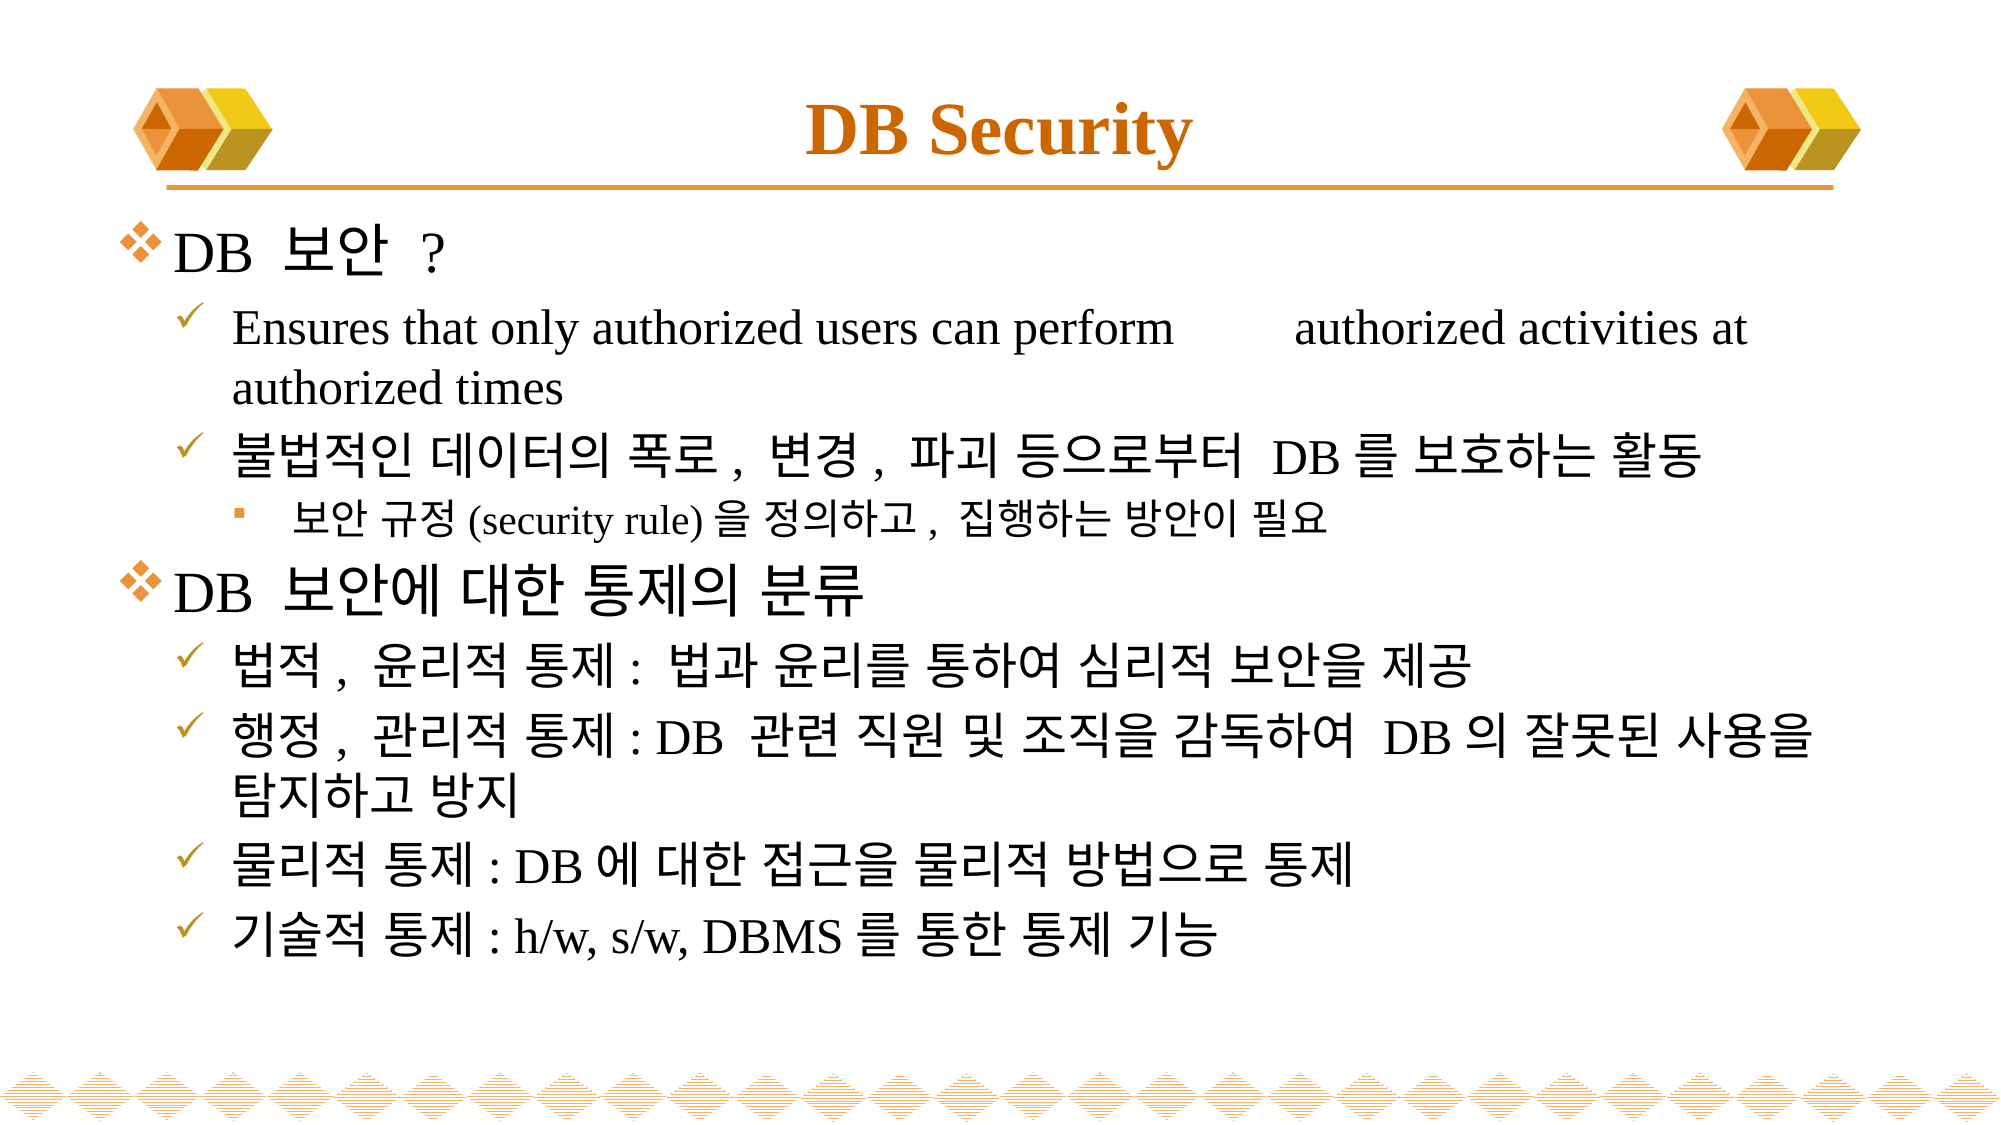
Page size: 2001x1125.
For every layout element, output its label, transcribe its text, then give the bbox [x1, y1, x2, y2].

title DB Security [99, 67, 1900, 182]
list DB 보안 ? Ensures that only authorized users can perform authorized activities at authorized times 불법적인 데이터의 폭로, 변경, 파괴 등으로부터 DB를 보호하는 활동 보안 규정(security rule)을 정의하고, 집행하는 방안이 필요 DB 보안에 대한 통제의 분류 법적, 윤리적 통제: 법과 윤리를 통하여 심리적 보안을 제공 행정, 관리적 통제: DB 관련 직원 및 조직을 감독하여 DB의 잘못된 사용을 탐지하고 방지 물리적 통제: DB에 대한 접근을 물리적 방법으로 통제 기술적 통제: h/w, s/w, DBMS를 통한 통제 기능 [99, 202, 1900, 1004]
